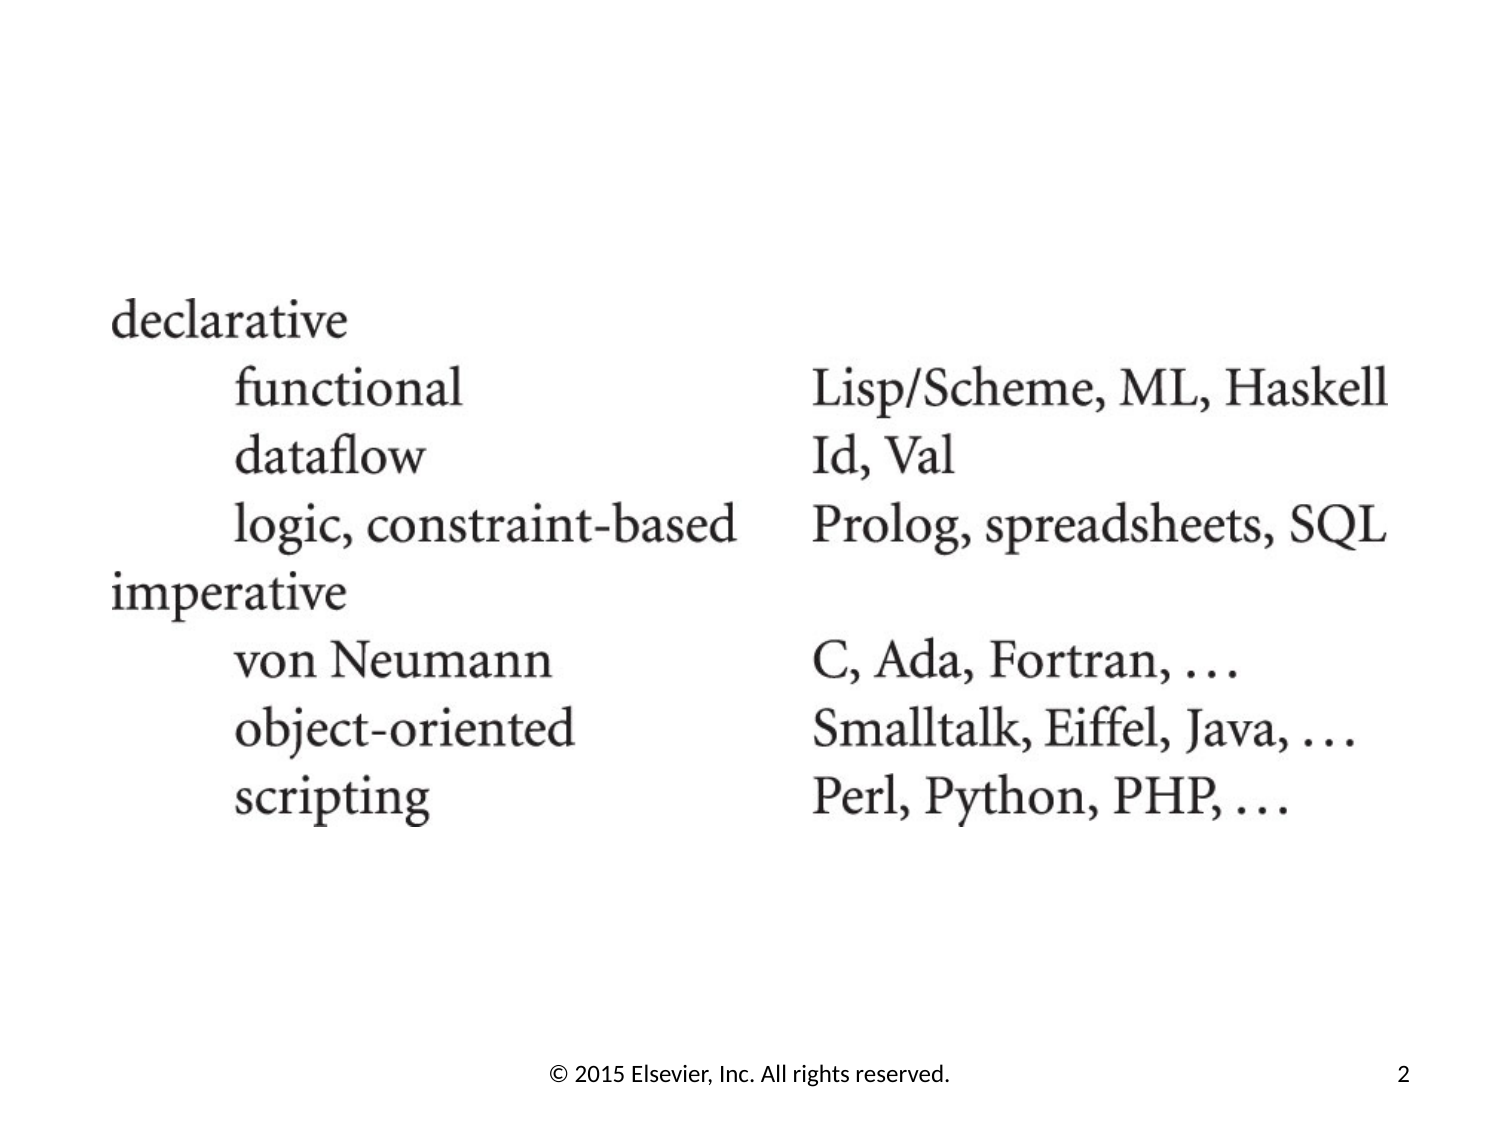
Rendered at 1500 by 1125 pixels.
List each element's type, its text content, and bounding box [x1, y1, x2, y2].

picture [112, 297, 1388, 827]
slide_number 2 [1074, 1042, 1425, 1103]
footer © 2015 Elsevier, Inc. All rights reserved. [512, 1042, 988, 1103]
